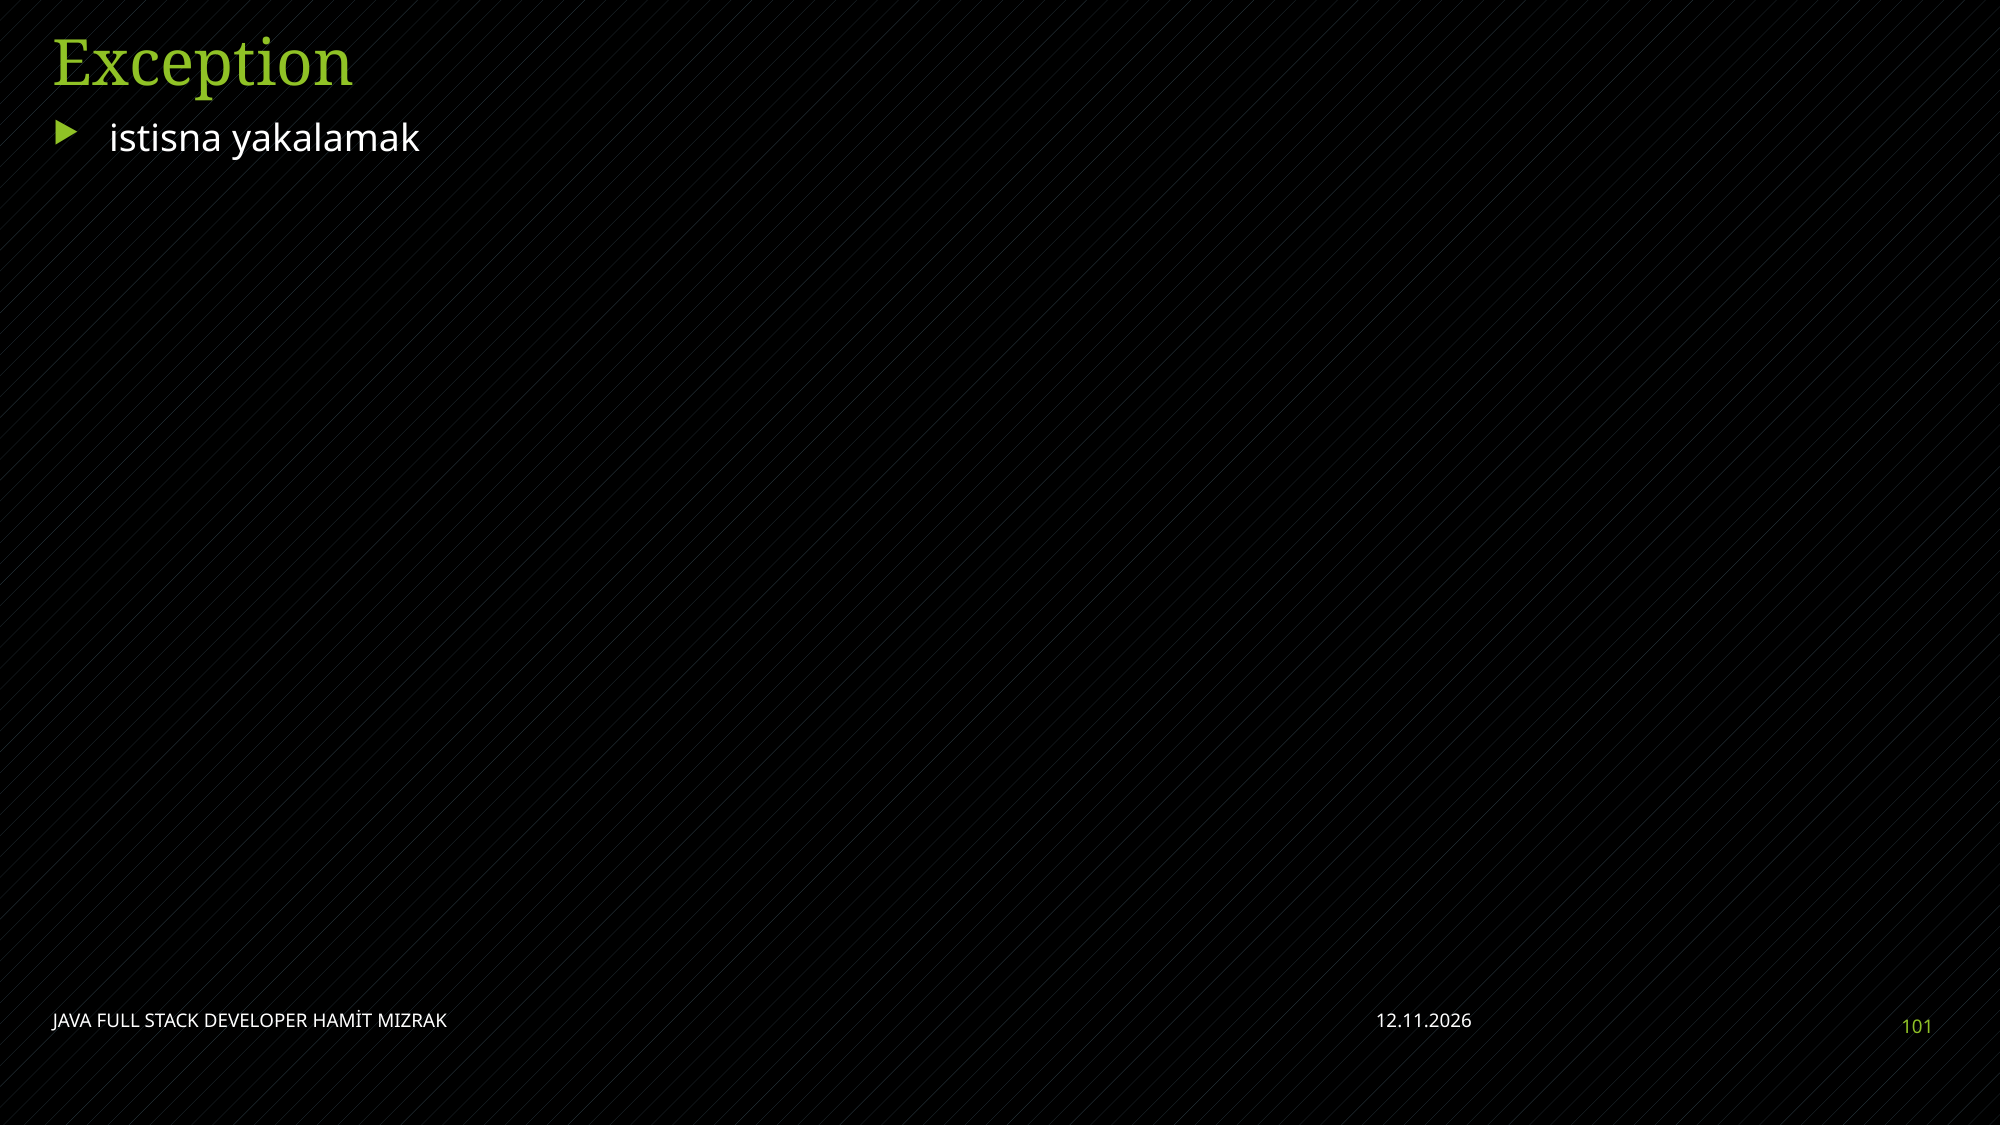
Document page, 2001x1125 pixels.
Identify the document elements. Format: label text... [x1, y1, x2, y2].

slide_number 101 [1836, 997, 1949, 1058]
list istisna yakalamak [37, 106, 1949, 971]
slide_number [1181, 991, 1487, 1051]
title Exception [37, 14, 1949, 106]
footer JAVA FULL STACK DEVELOPER HAMİT MIZRAK [37, 991, 1145, 1051]
